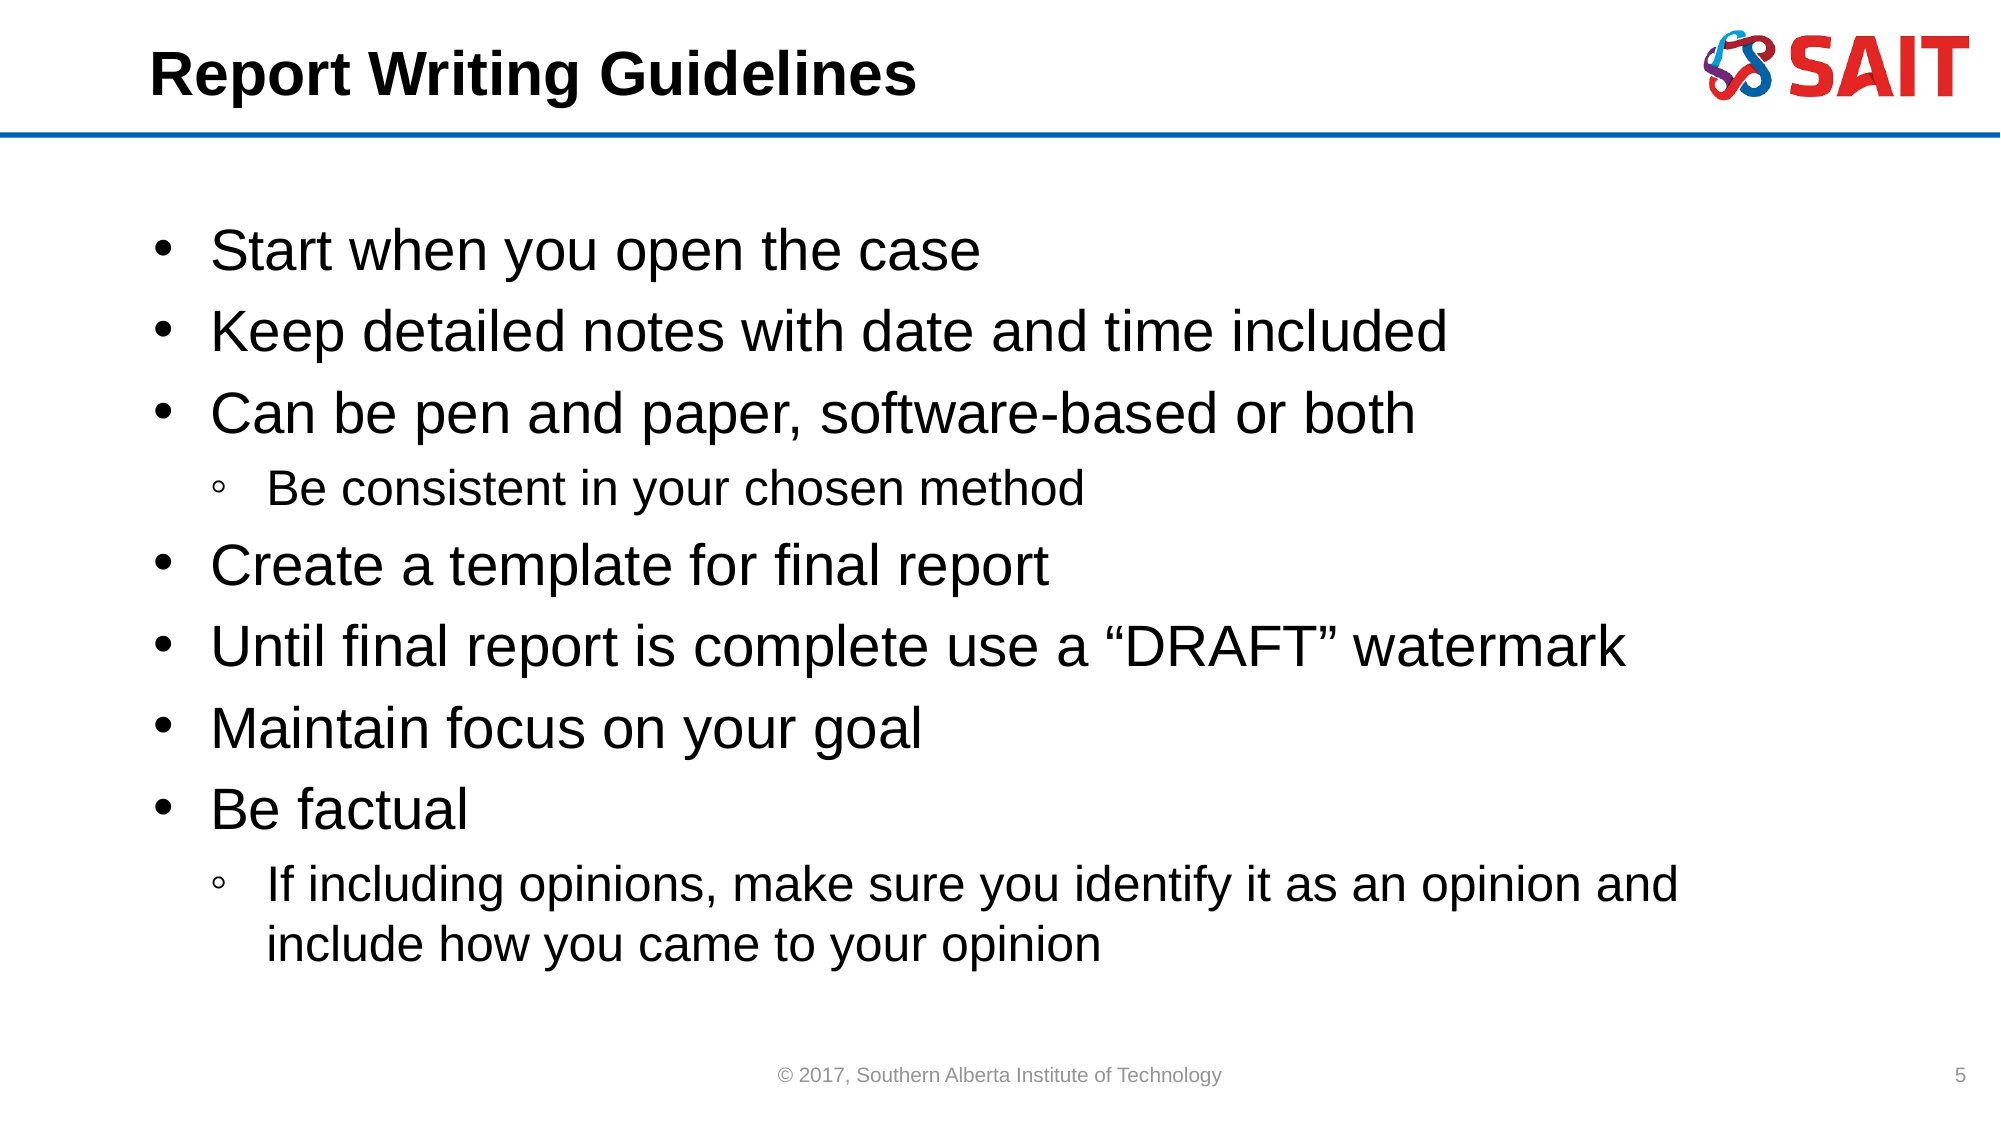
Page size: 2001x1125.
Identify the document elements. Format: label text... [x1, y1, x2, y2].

list Start when you open the case Keep detailed notes with date and time included Can be pen and paper, software-based or both Be consistent in your chosen method Create a template for final report Until final report is complete use a “DRAFT” watermark Maintain focus on your goal Be factual If including opinions, make sure you identify it as an opinion and include how you came to your opinion [138, 204, 1854, 1020]
picture [1672, 0, 2000, 130]
title Report Writing Guidelines [135, 25, 1600, 129]
